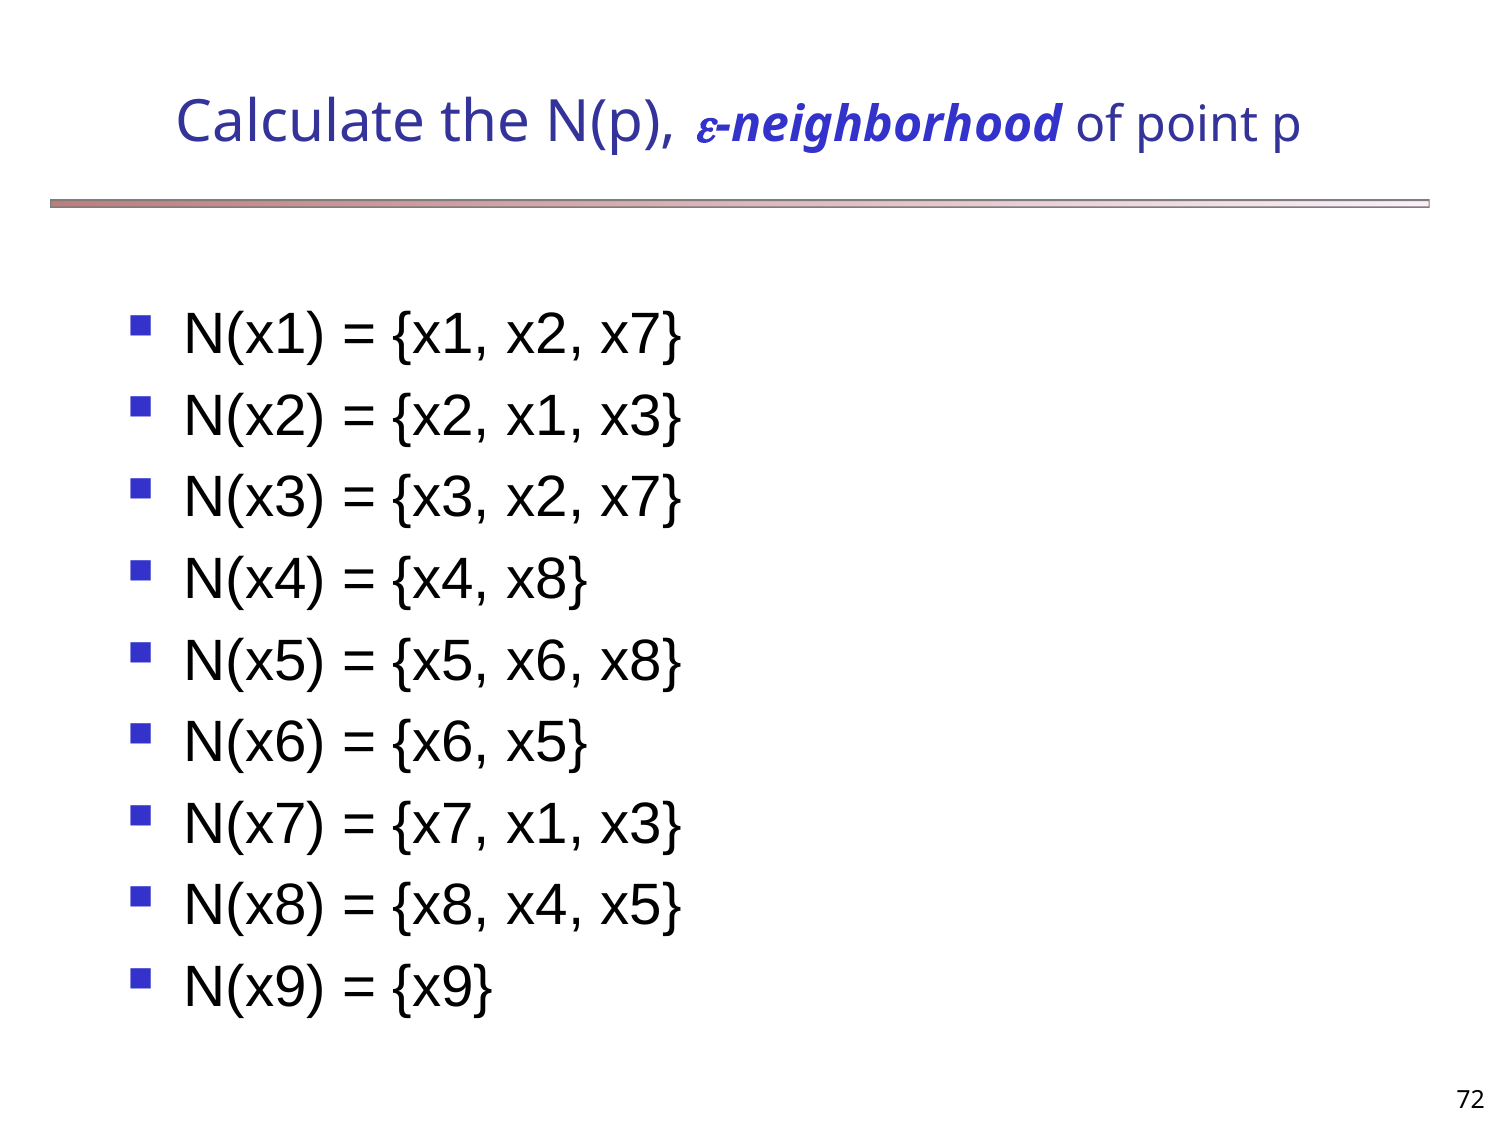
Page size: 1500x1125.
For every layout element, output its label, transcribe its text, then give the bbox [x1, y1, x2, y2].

slide_number 72 [1187, 1062, 1500, 1125]
list N(x1) = {x1, x2, x7} N(x2) = {x2, x1, x3} N(x3) = {x3, x2, x7} N(x4) = {x4, x8} N(x5) = {x5, x6, x8} N(x6) = {x6, x5} N(x7) = {x7, x1, x3} N(x8) = {x8, x4, x5} N(x9) = {x9} [112, 287, 1438, 1063]
title Calculate the N(p), -neighborhood of point p [99, 62, 1379, 163]
